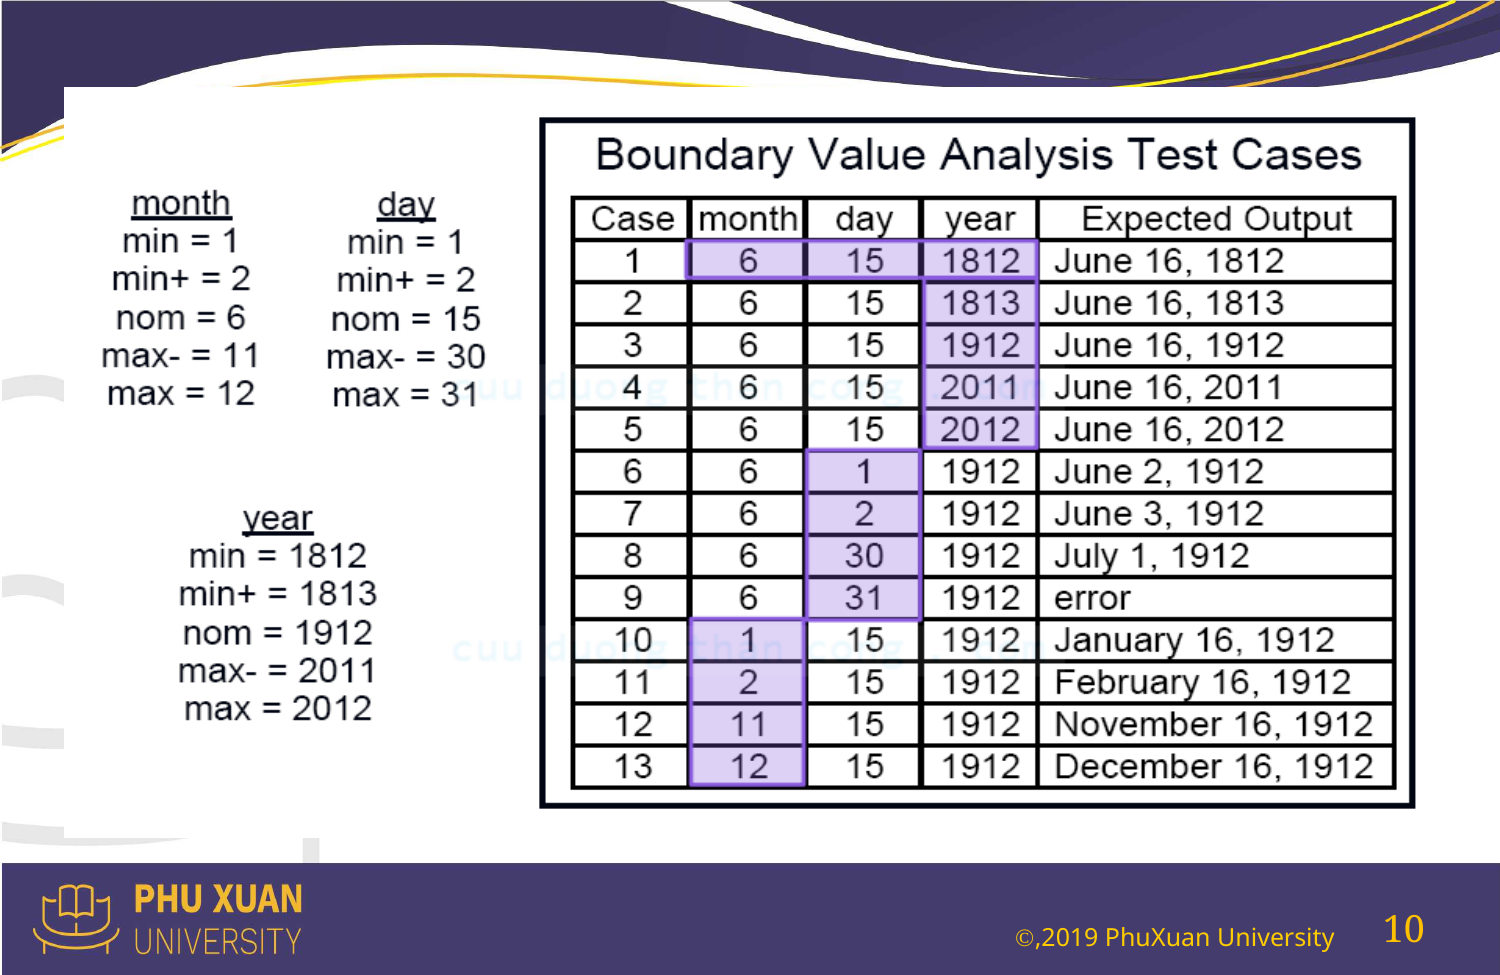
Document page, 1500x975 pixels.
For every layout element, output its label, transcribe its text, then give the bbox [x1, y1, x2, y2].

slide_number 10 [1299, 903, 1425, 956]
picture [0, 0, 1500, 975]
